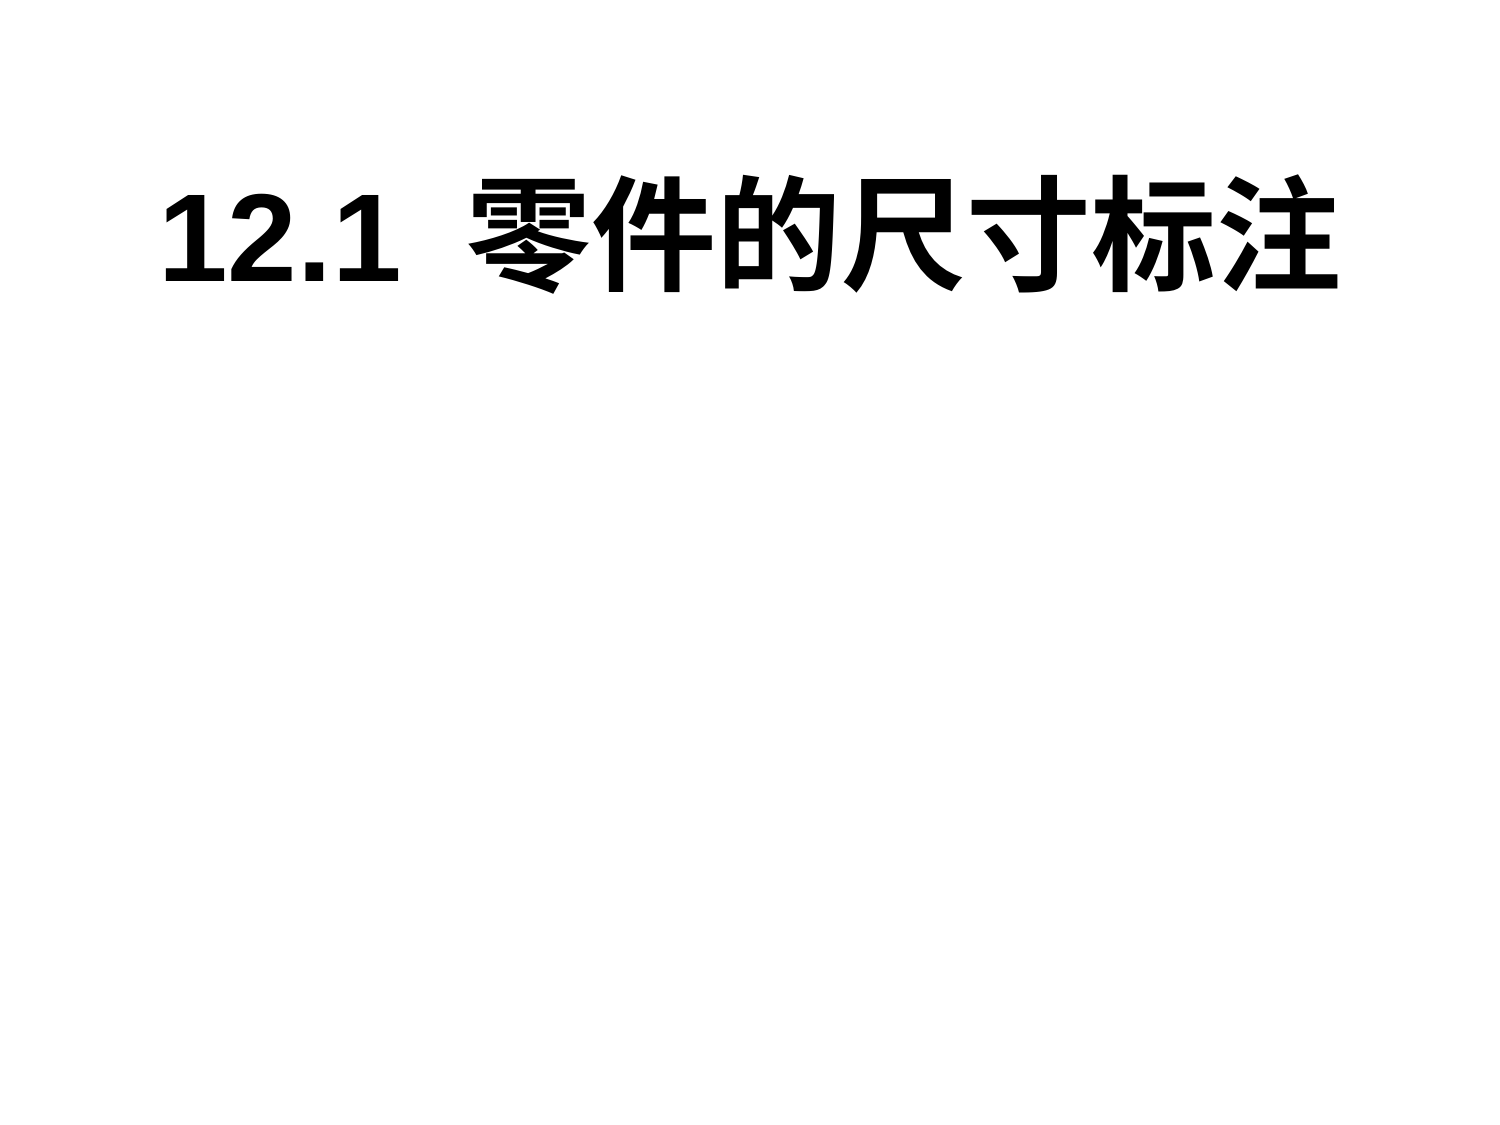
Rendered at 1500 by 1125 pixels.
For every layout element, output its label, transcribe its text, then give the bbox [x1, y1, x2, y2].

text_box 12.1 零件的尺寸标注 [0, 148, 1500, 314]
